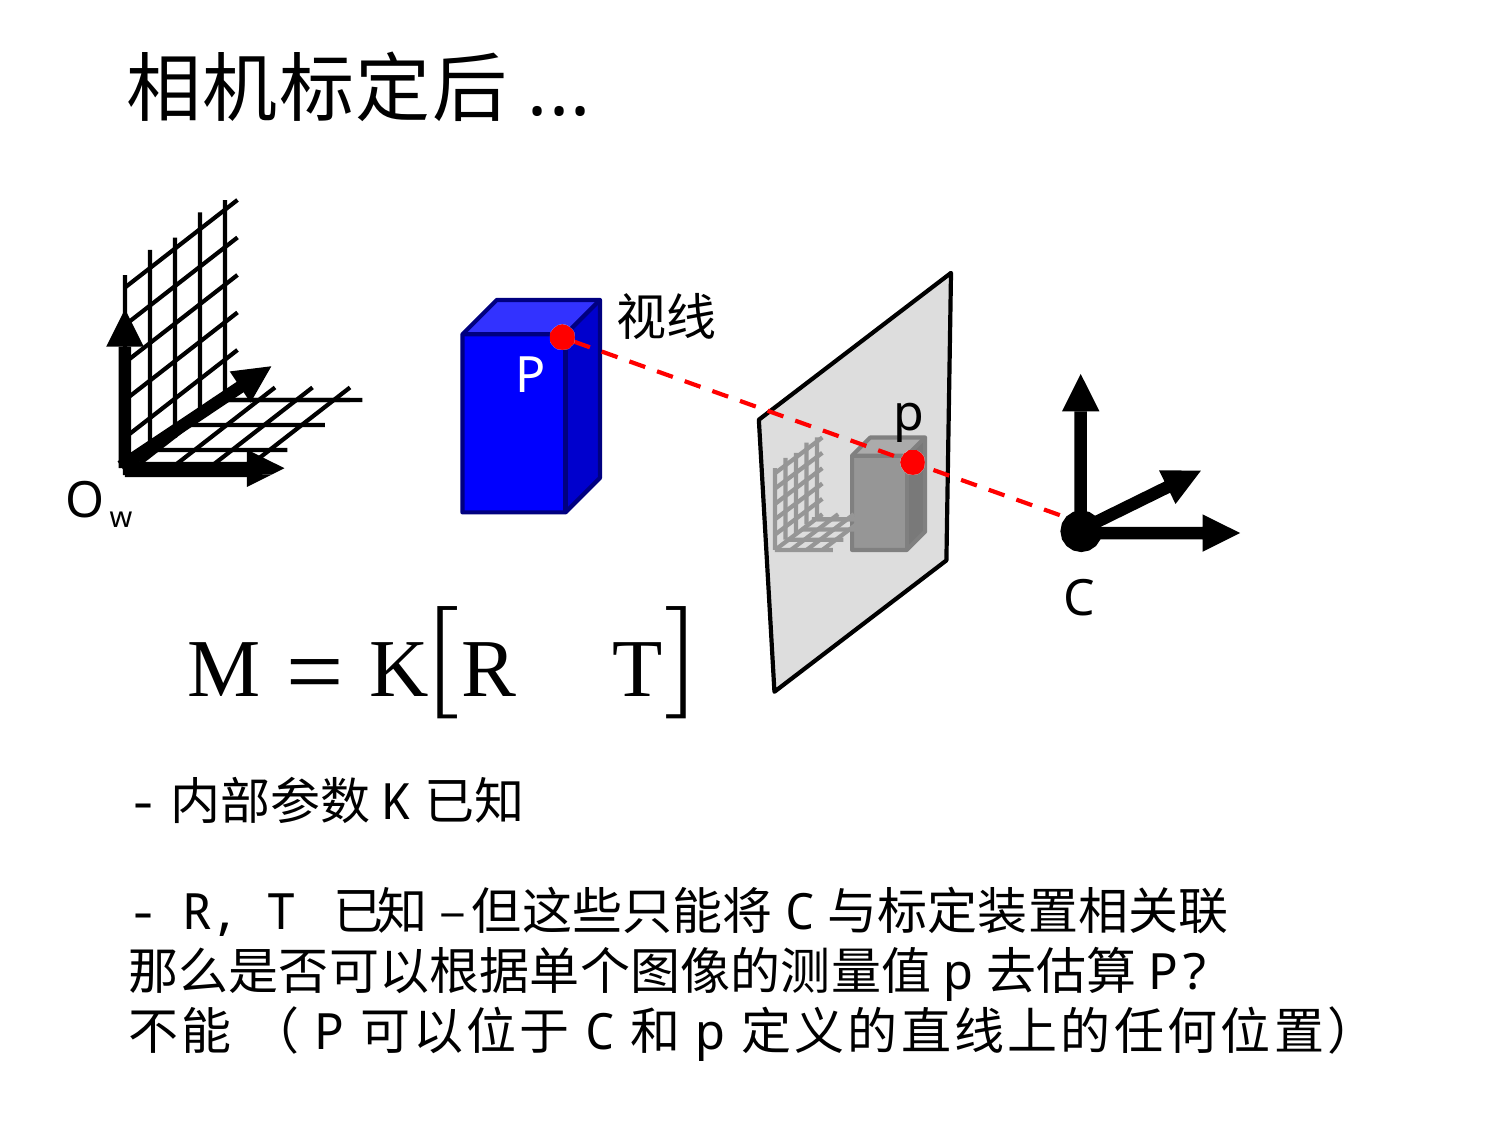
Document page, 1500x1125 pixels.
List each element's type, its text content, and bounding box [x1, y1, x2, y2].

text_box M  KR T -内部参数K已知 - R, T 已知 –但这些只能将C与标定装置相关联 那么是否可以根据单个图像的测量值p去估算P? 不能 （P可以位于C和p定义的直线上的任何位置） [126, 562, 1438, 1060]
title 相机标定后... [124, 38, 1351, 229]
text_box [62, 199, 1241, 693]
